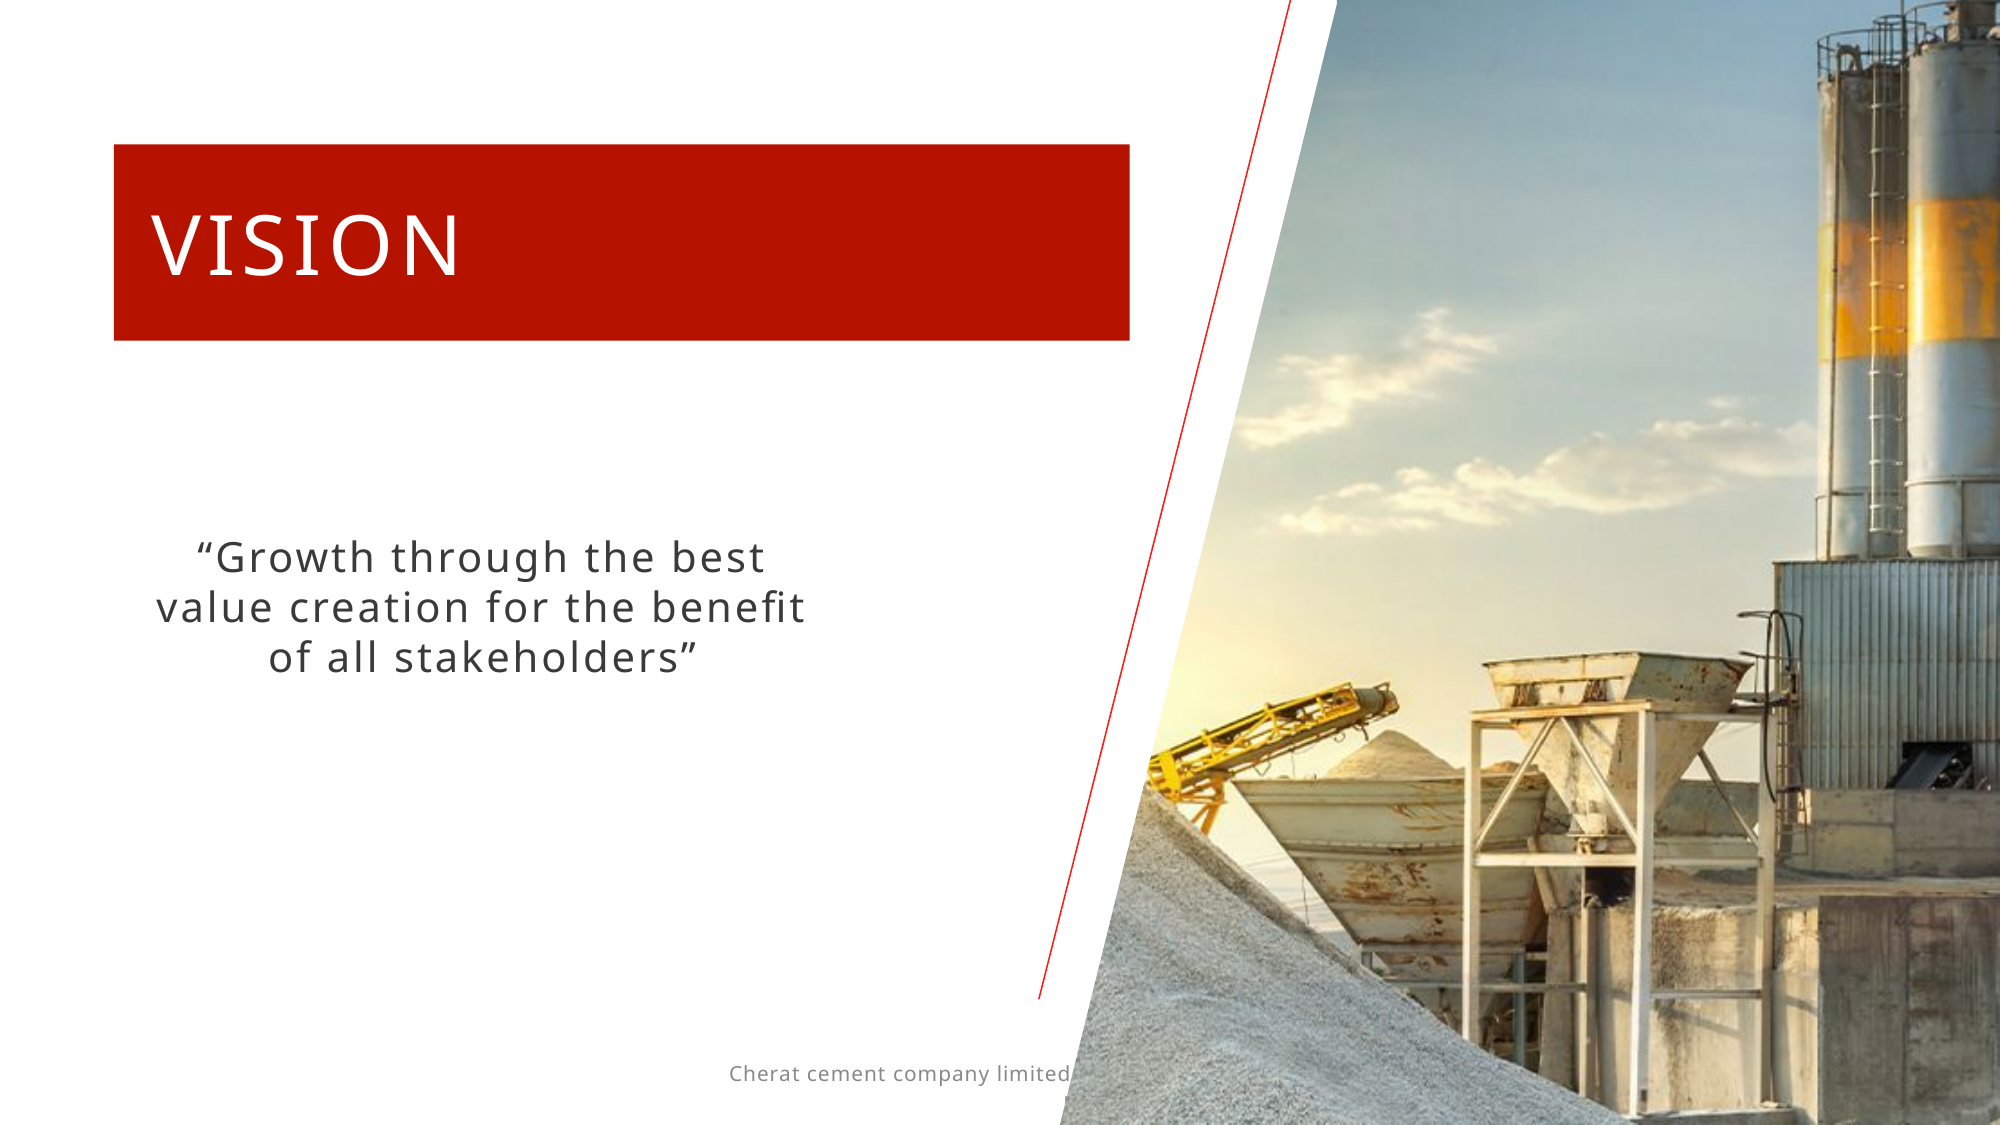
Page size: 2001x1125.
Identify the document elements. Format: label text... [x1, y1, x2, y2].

subtitle “Growth through the best value creation for the benefit of all stakeholders” [120, 523, 845, 707]
footer Cherat cement company limited [603, 1042, 1059, 1103]
picture [1059, 0, 2000, 1125]
title vision [113, 144, 1059, 341]
